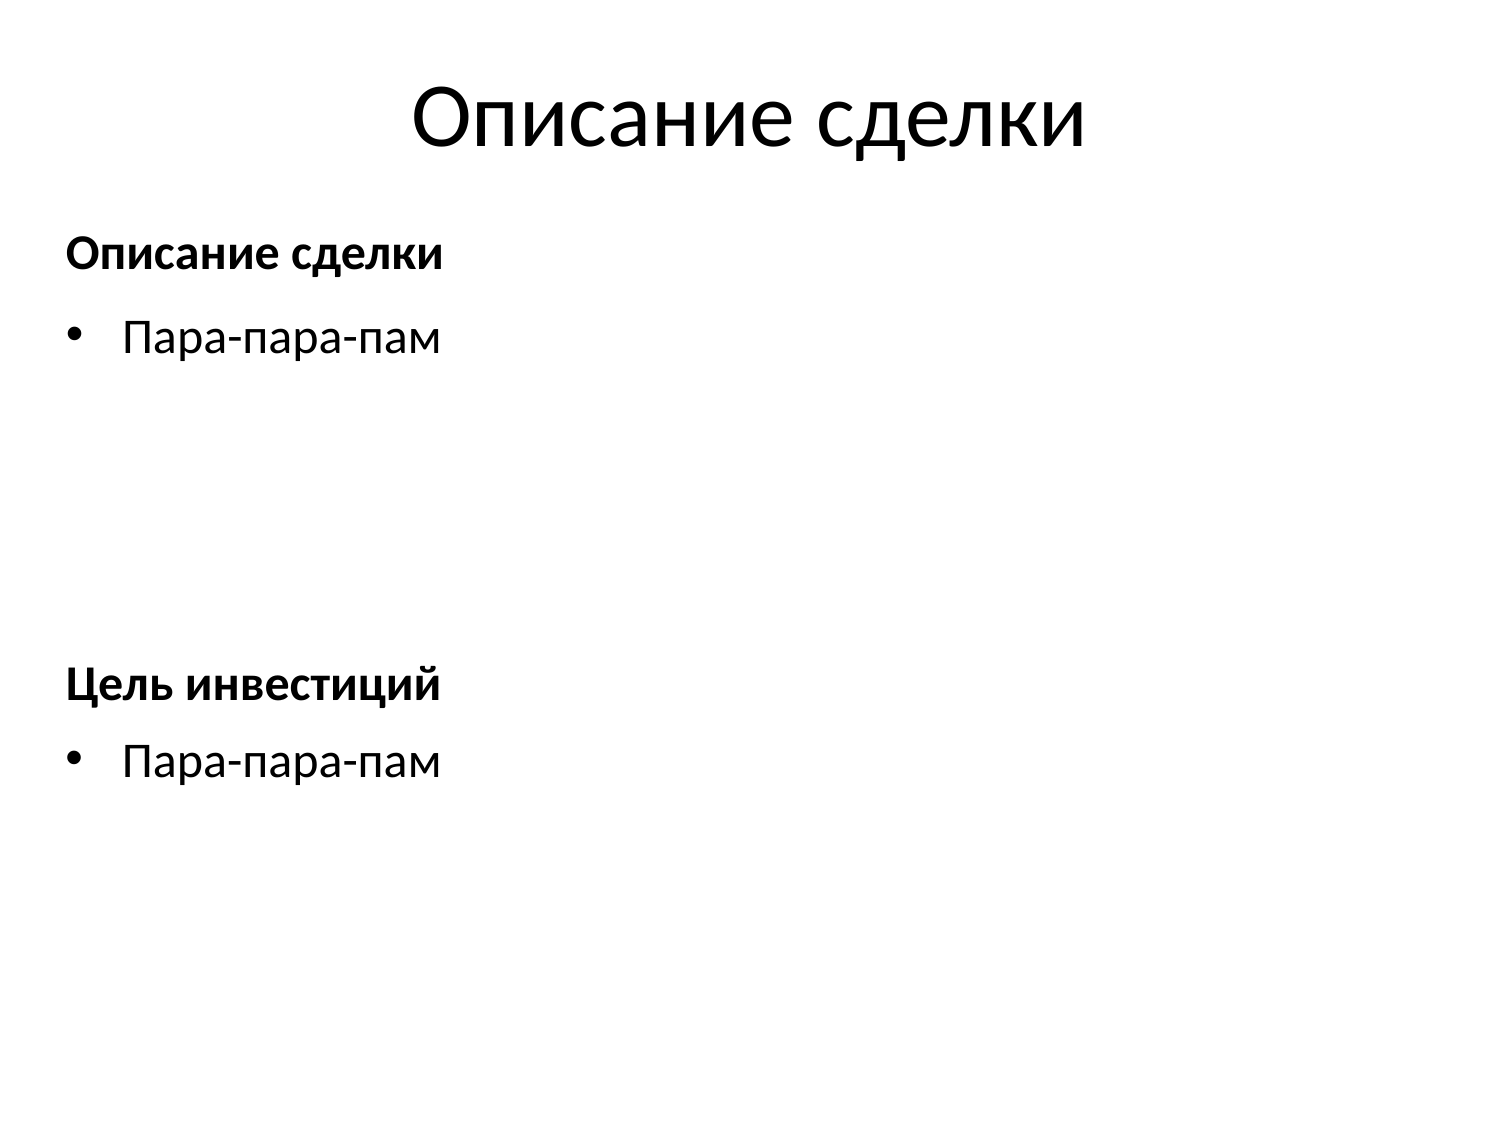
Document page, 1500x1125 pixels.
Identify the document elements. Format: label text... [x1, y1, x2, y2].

list Описание сделки [50, 181, 714, 295]
list Цель инвестиций [50, 613, 714, 719]
title Описание сделки [75, 0, 1425, 233]
list Пара-пара-пам [50, 719, 1450, 1105]
list Пара-пара-пам [50, 295, 1425, 613]
